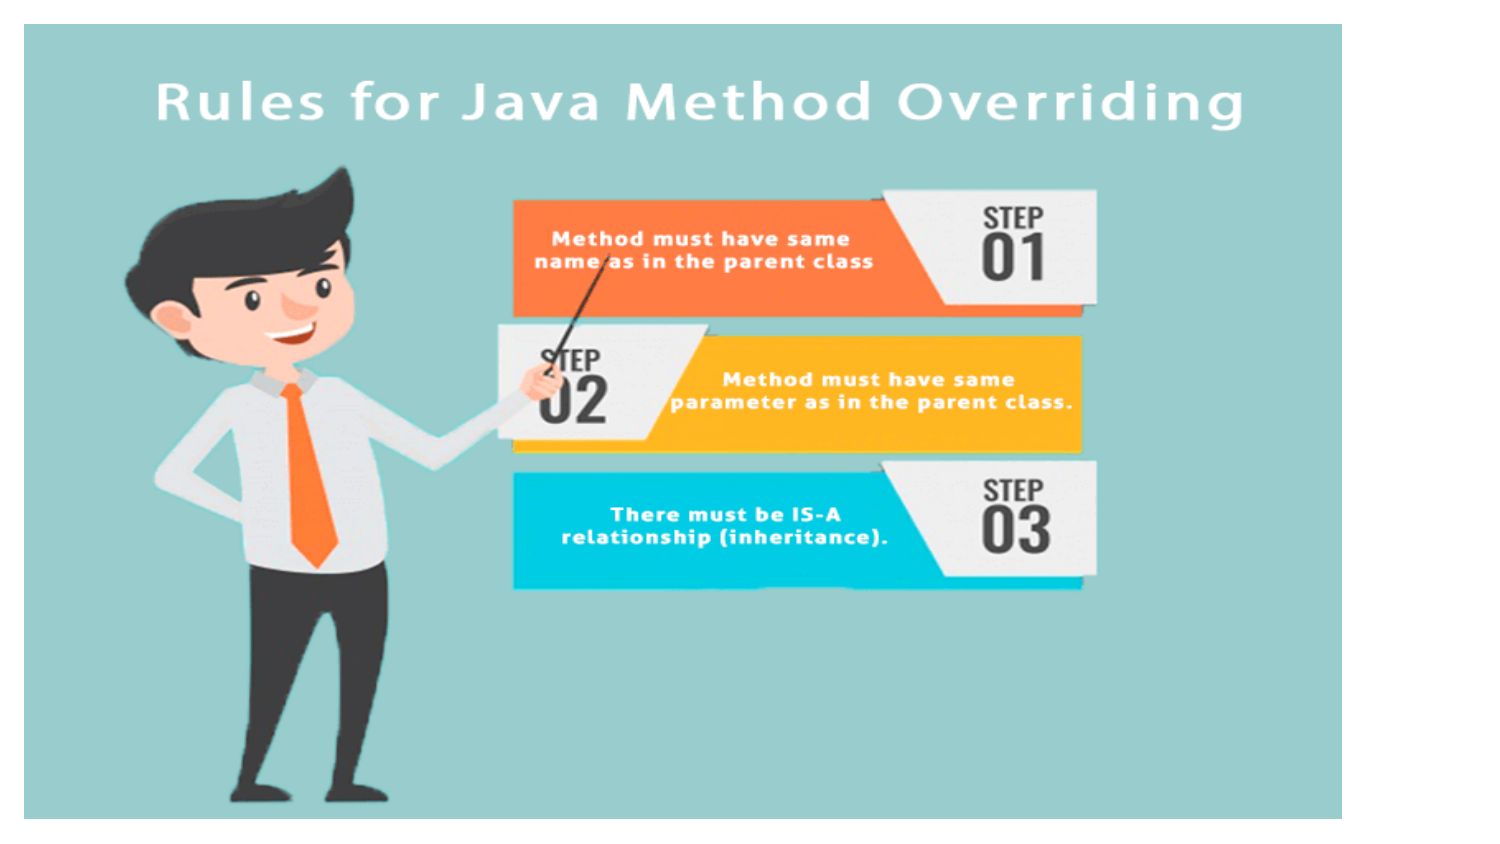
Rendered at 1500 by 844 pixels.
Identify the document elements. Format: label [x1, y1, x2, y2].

picture [24, 24, 1342, 819]
